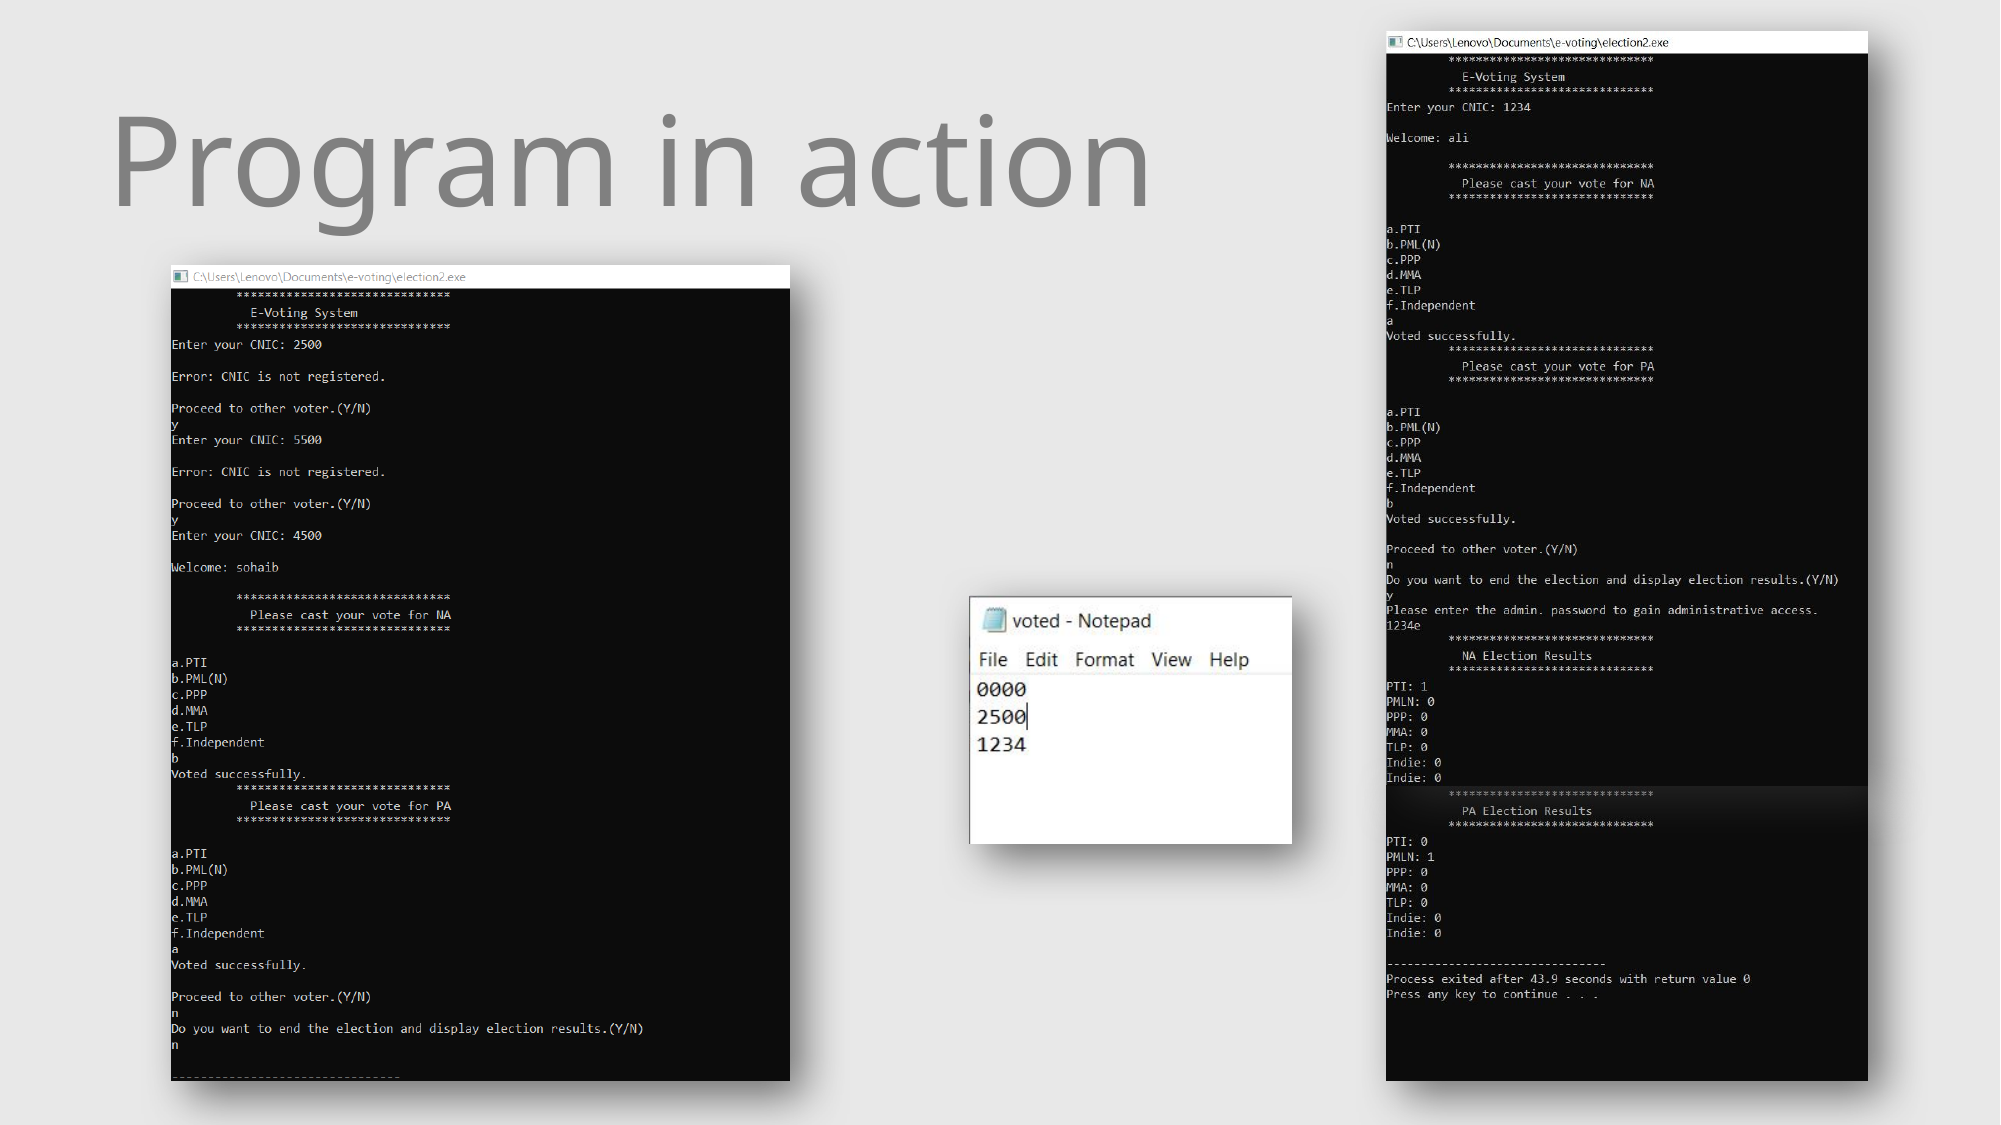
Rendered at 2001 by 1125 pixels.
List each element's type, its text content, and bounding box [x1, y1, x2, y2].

picture [171, 265, 790, 1082]
picture [1386, 31, 1868, 1082]
text_box Program in action [92, 74, 1369, 240]
picture [969, 595, 1292, 844]
